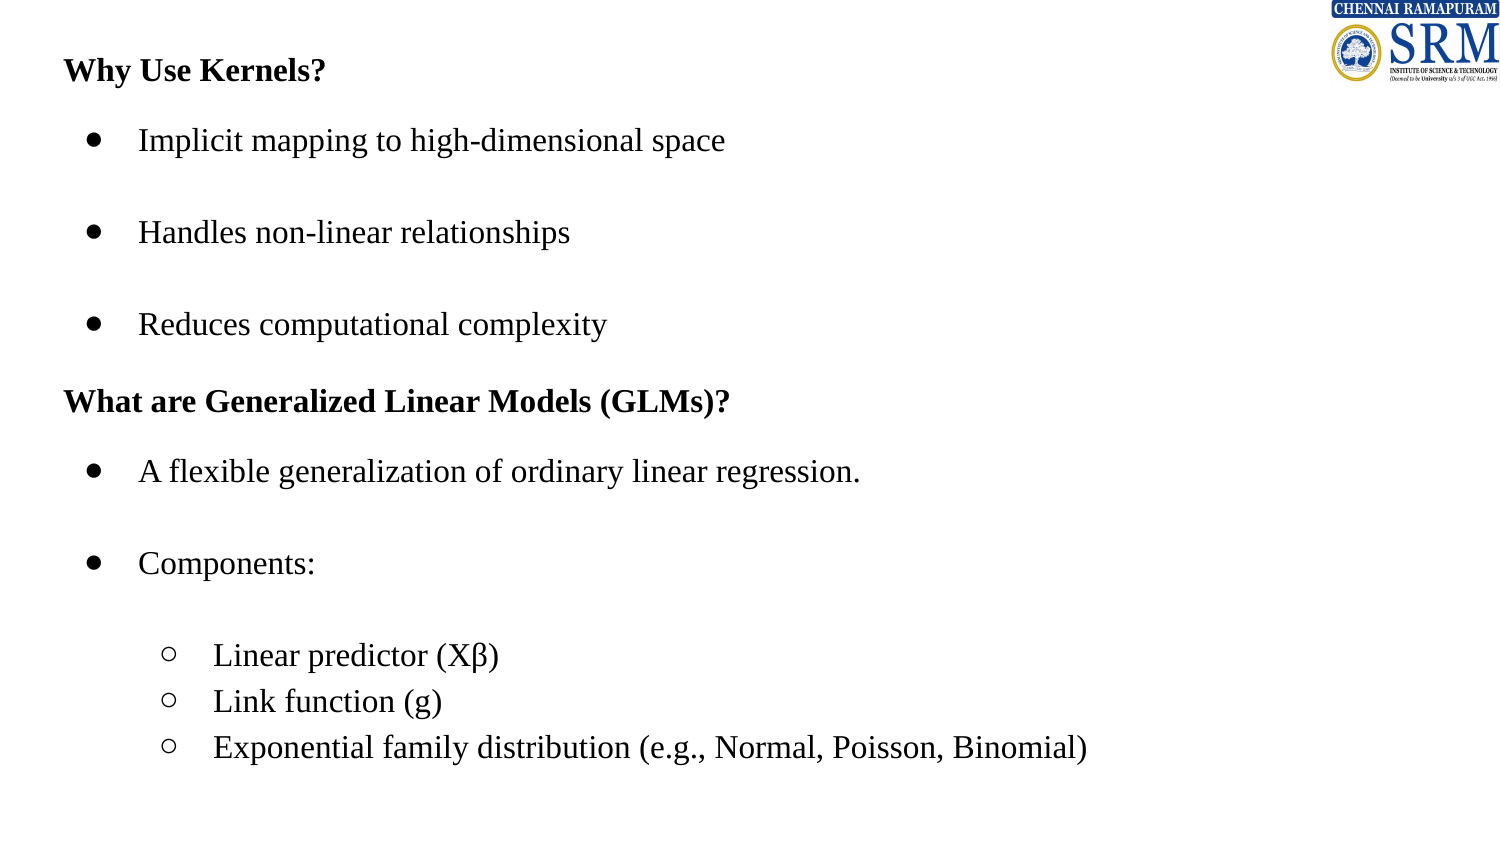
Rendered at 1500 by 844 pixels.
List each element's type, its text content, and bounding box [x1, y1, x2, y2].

list What are Generalized Linear Models (GLMs)? A flexible generalization of ordinary linear regression. Components: Linear predictor (Xβ) Link function (g) Exponential family distribution (e.g., Normal, Poisson, Binomial) [48, 357, 1437, 828]
picture [1323, 0, 1500, 83]
title Why Use Kernels? Implicit mapping to high-dimensional space Handles non-linear relationships Reduces computational complexity [48, 26, 1449, 167]
